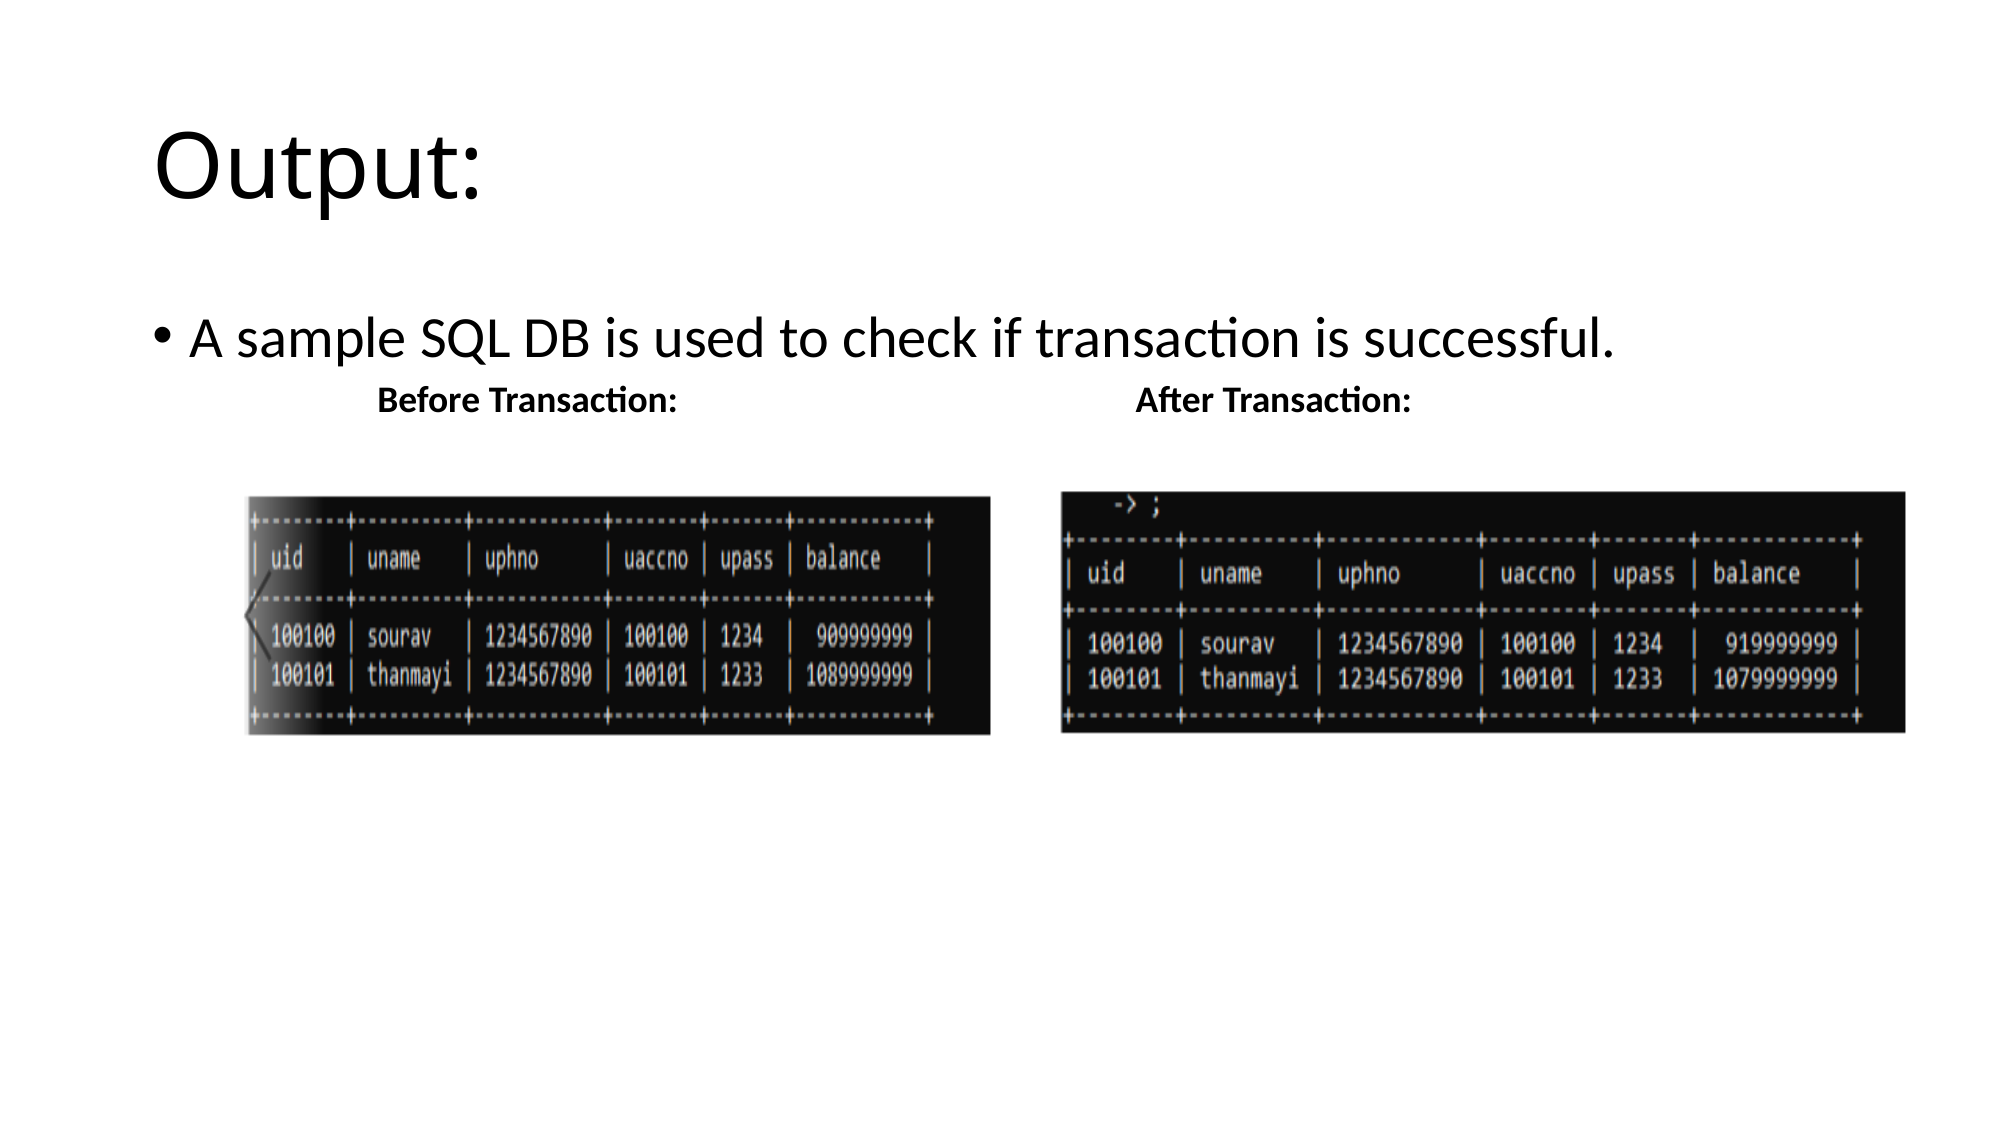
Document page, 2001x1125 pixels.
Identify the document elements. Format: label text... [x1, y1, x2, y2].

title Output: [137, 59, 1863, 278]
list A sample SQL DB is used to check if transaction is successful. Before Transaction: After Transaction: [137, 299, 1937, 1014]
picture [227, 434, 1000, 794]
picture [1047, 444, 1937, 819]
